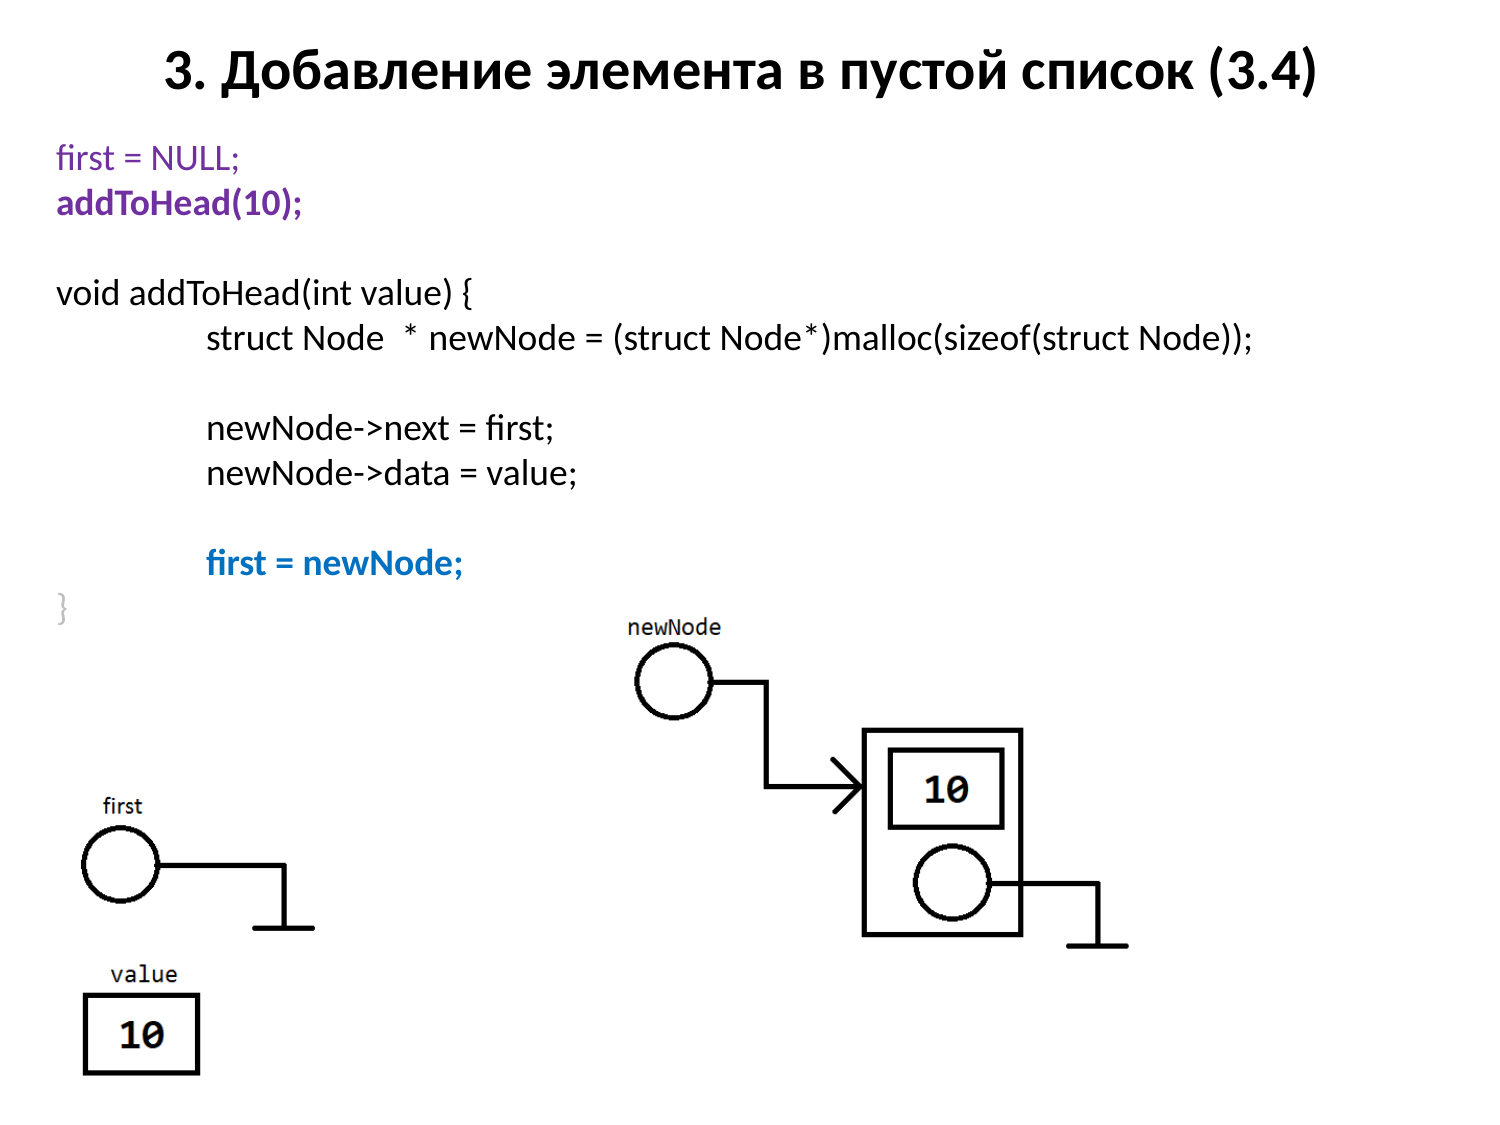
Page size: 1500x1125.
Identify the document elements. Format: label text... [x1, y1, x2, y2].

title 3. Добавление элемента в пустой список (3.4) [0, 19, 1483, 114]
text_box first = NULL; addToHead(10); void addToHead(int value) { struct Node * newNode = (struct Node*)malloc(sizeof(struct Node)); newNode->next = first; newNode->data = value; first = newNode; } [41, 125, 1459, 726]
picture [34, 776, 340, 1086]
picture [626, 611, 1137, 957]
